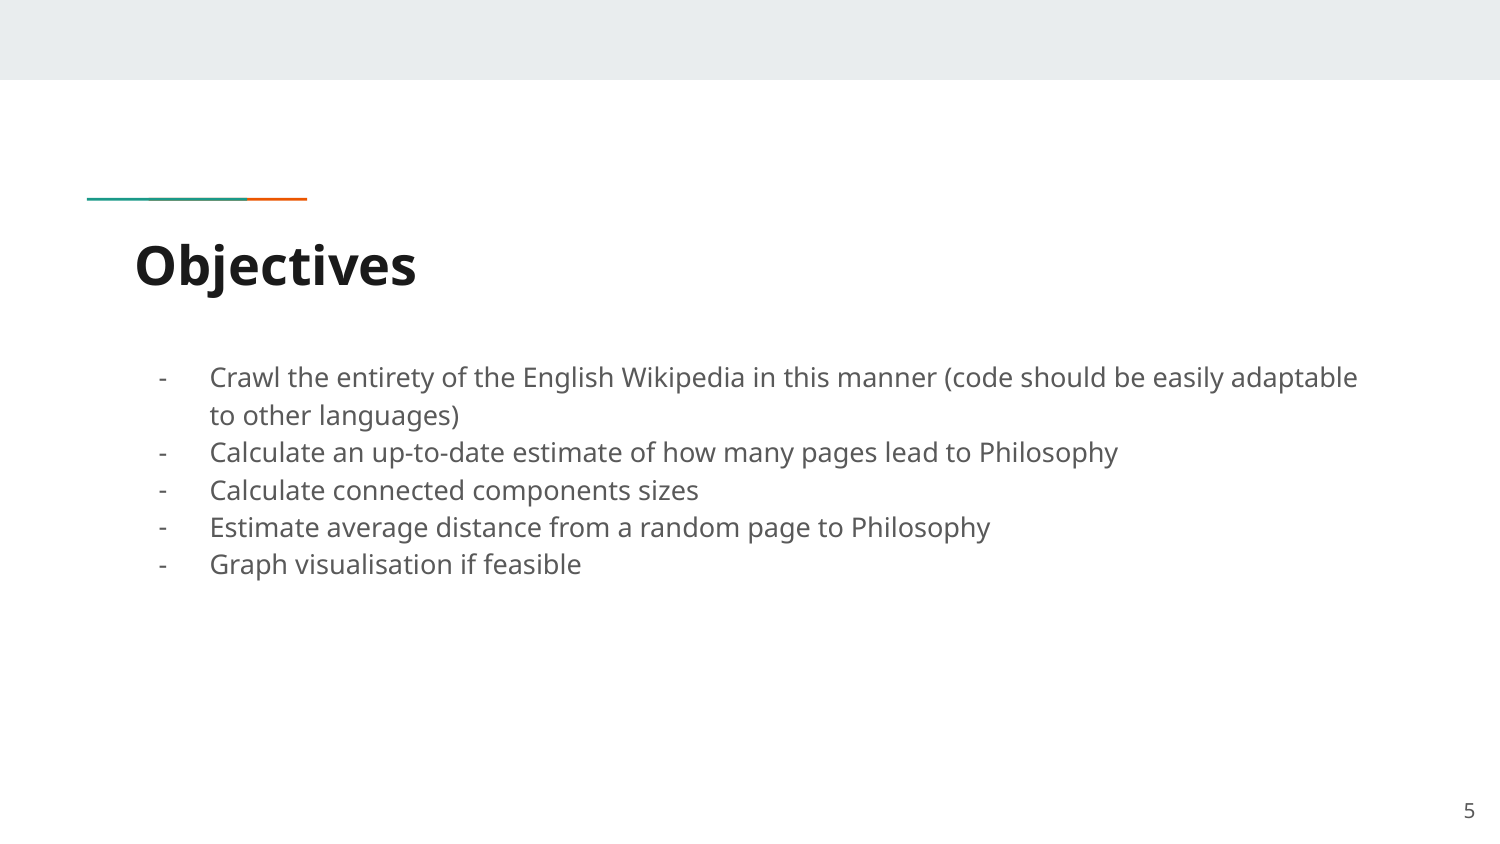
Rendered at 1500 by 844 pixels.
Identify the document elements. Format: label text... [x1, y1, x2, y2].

slide_number ‹#› [1400, 779, 1491, 844]
title Objectives [119, 216, 1381, 305]
list Crawl the entirety of the English Wikipedia in this manner (code should be easily adaptable to other languages) Calculate an up-to-date estimate of how many pages lead to Philosophy Calculate connected components sizes Estimate average distance from a random page to Philosophy Graph visualisation if feasible [119, 341, 1381, 712]
